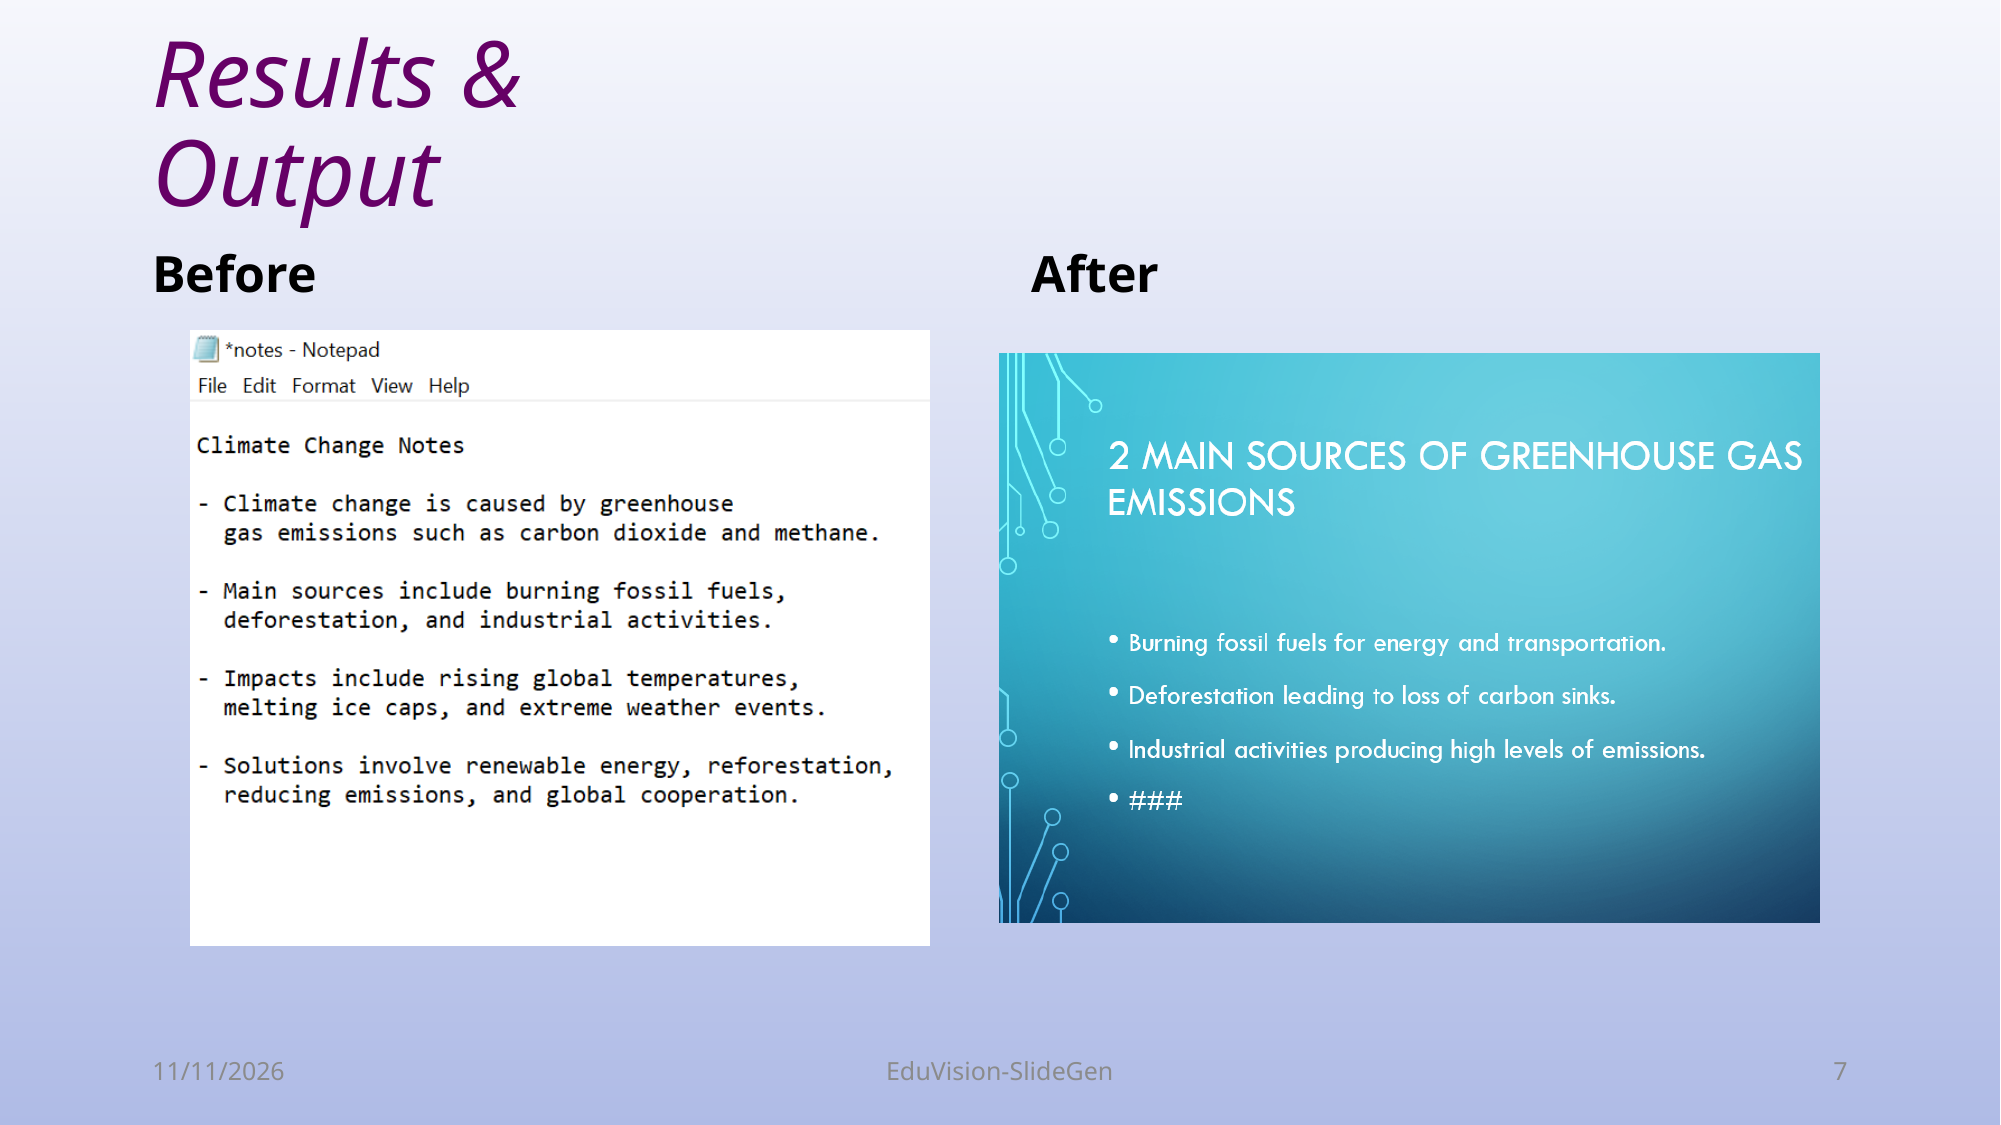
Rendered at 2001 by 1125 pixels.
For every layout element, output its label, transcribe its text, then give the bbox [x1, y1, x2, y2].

list Before [137, 228, 984, 312]
title Results & Output [137, 59, 825, 196]
slide_number 7 [1412, 1042, 1863, 1103]
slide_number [137, 1042, 588, 1103]
list After [1016, 228, 1820, 312]
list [190, 330, 930, 946]
footer EduVision-SlideGen [662, 1042, 1338, 1103]
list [999, 353, 1820, 923]
